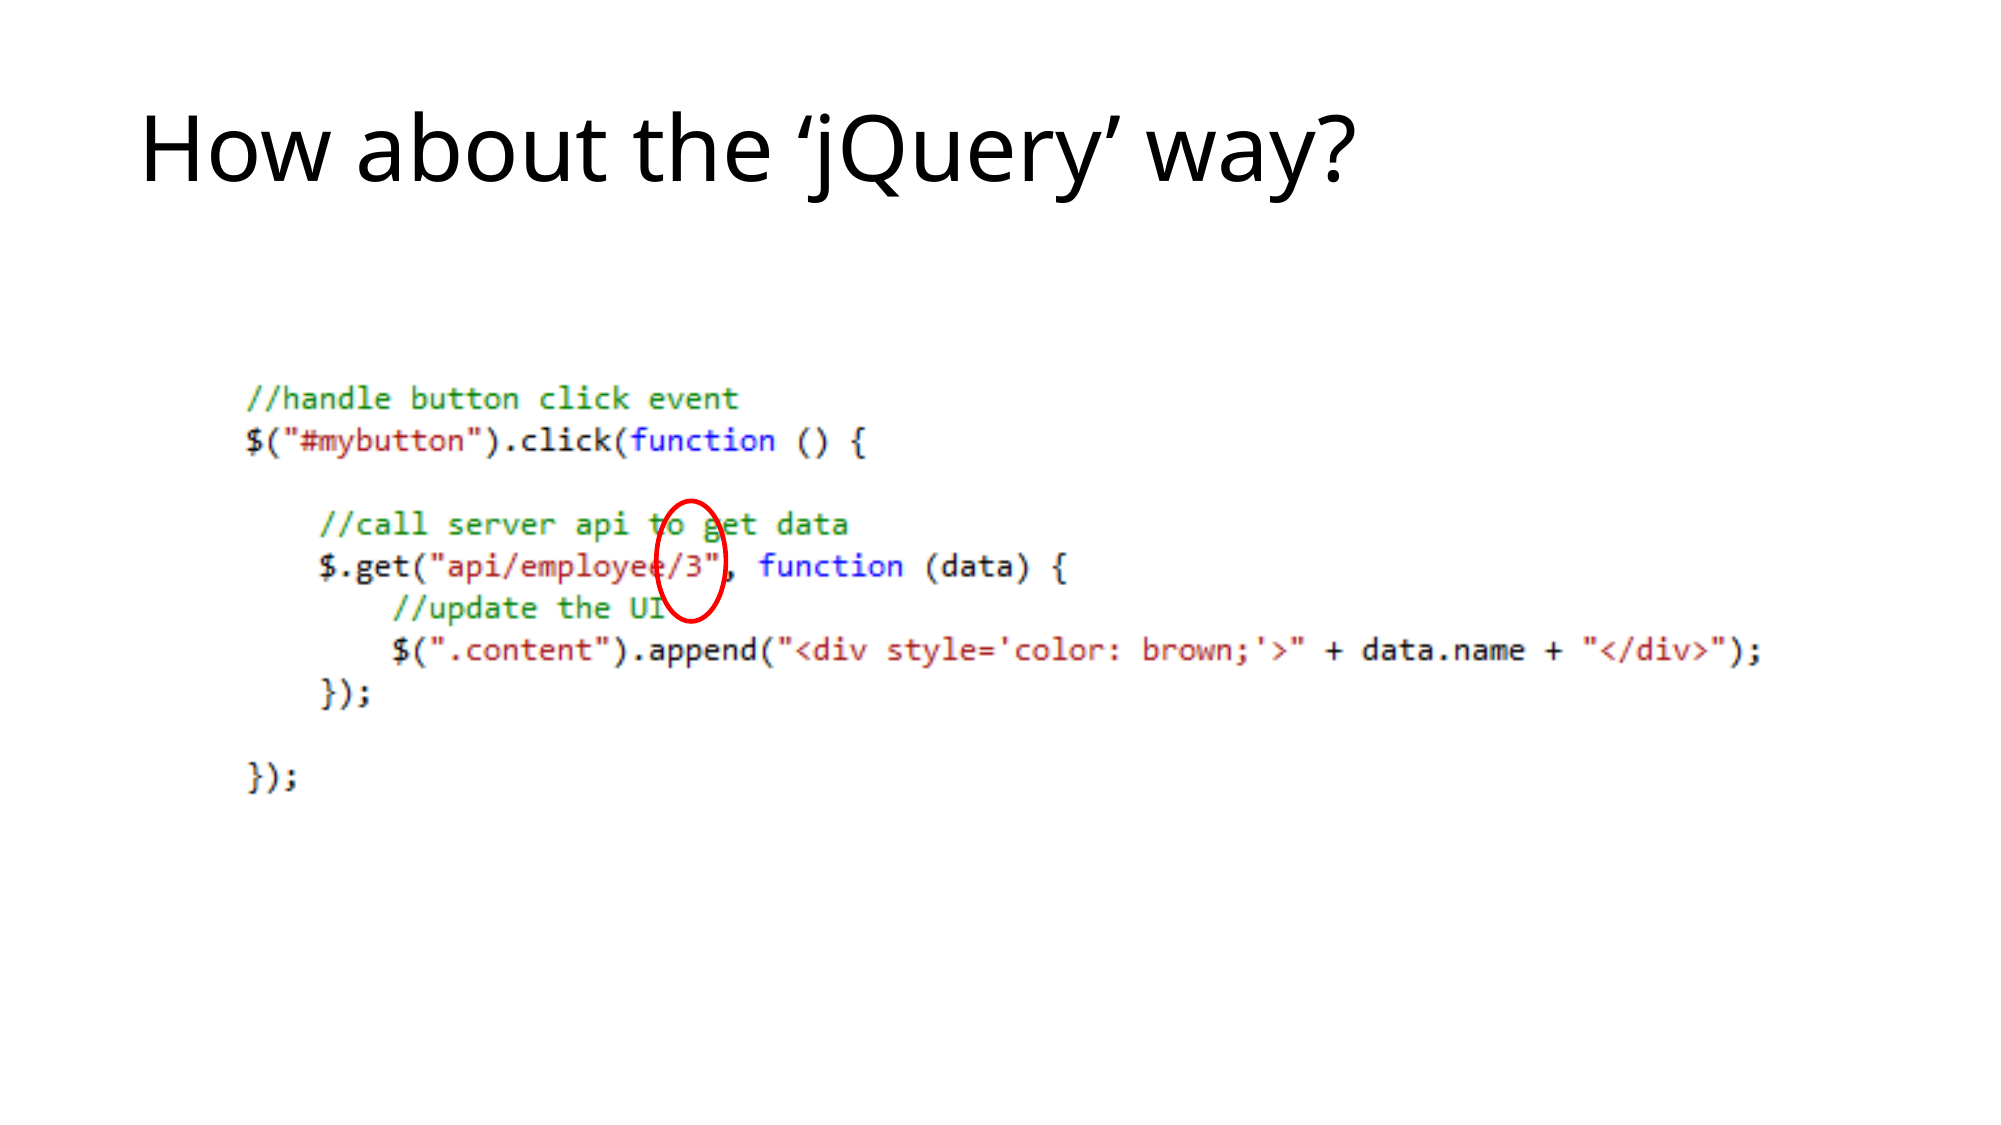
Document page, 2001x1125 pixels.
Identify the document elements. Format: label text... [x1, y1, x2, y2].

title How about the ‘jQuery’ way? [123, 42, 1644, 261]
picture [214, 360, 1804, 819]
